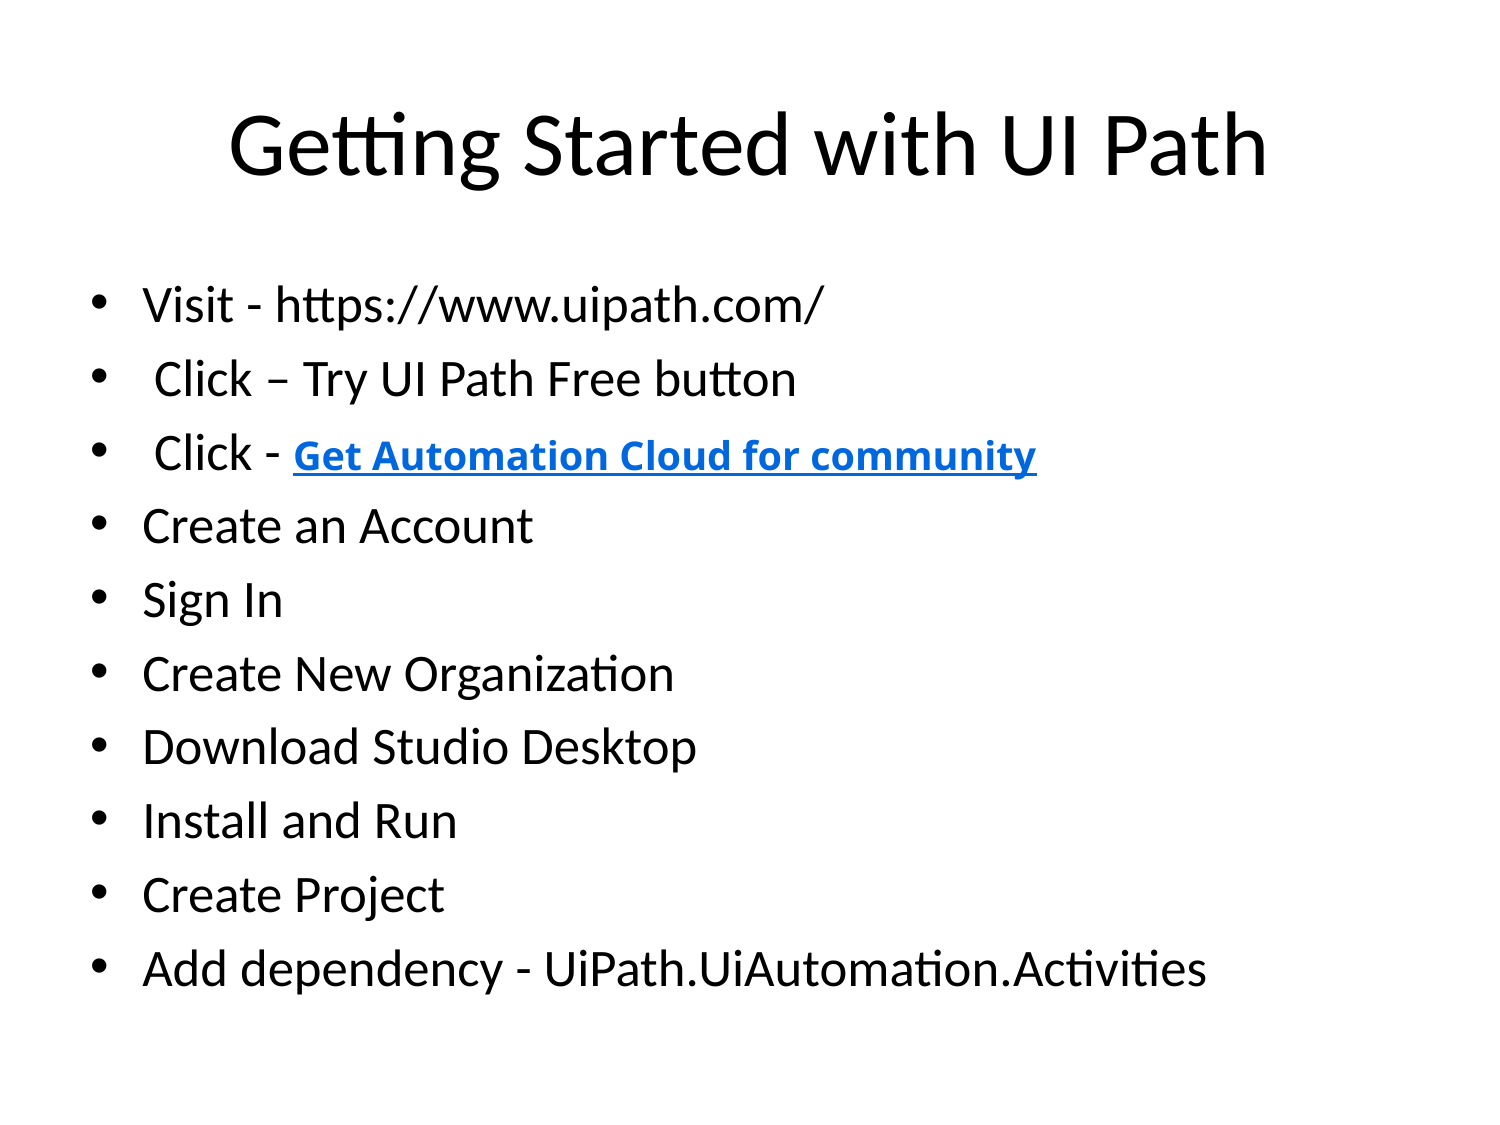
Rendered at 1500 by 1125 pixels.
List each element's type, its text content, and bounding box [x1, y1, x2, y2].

title Getting Started with UI Path [75, 45, 1425, 233]
list Visit - https://www.uipath.com/ Click – Try UI Path Free button Click - Get Automation Cloud for community Create an Account Sign In Create New Organization Download Studio Desktop Install and Run Create Project Add dependency - UiPath.UiAutomation.Activities [75, 262, 1425, 1005]
